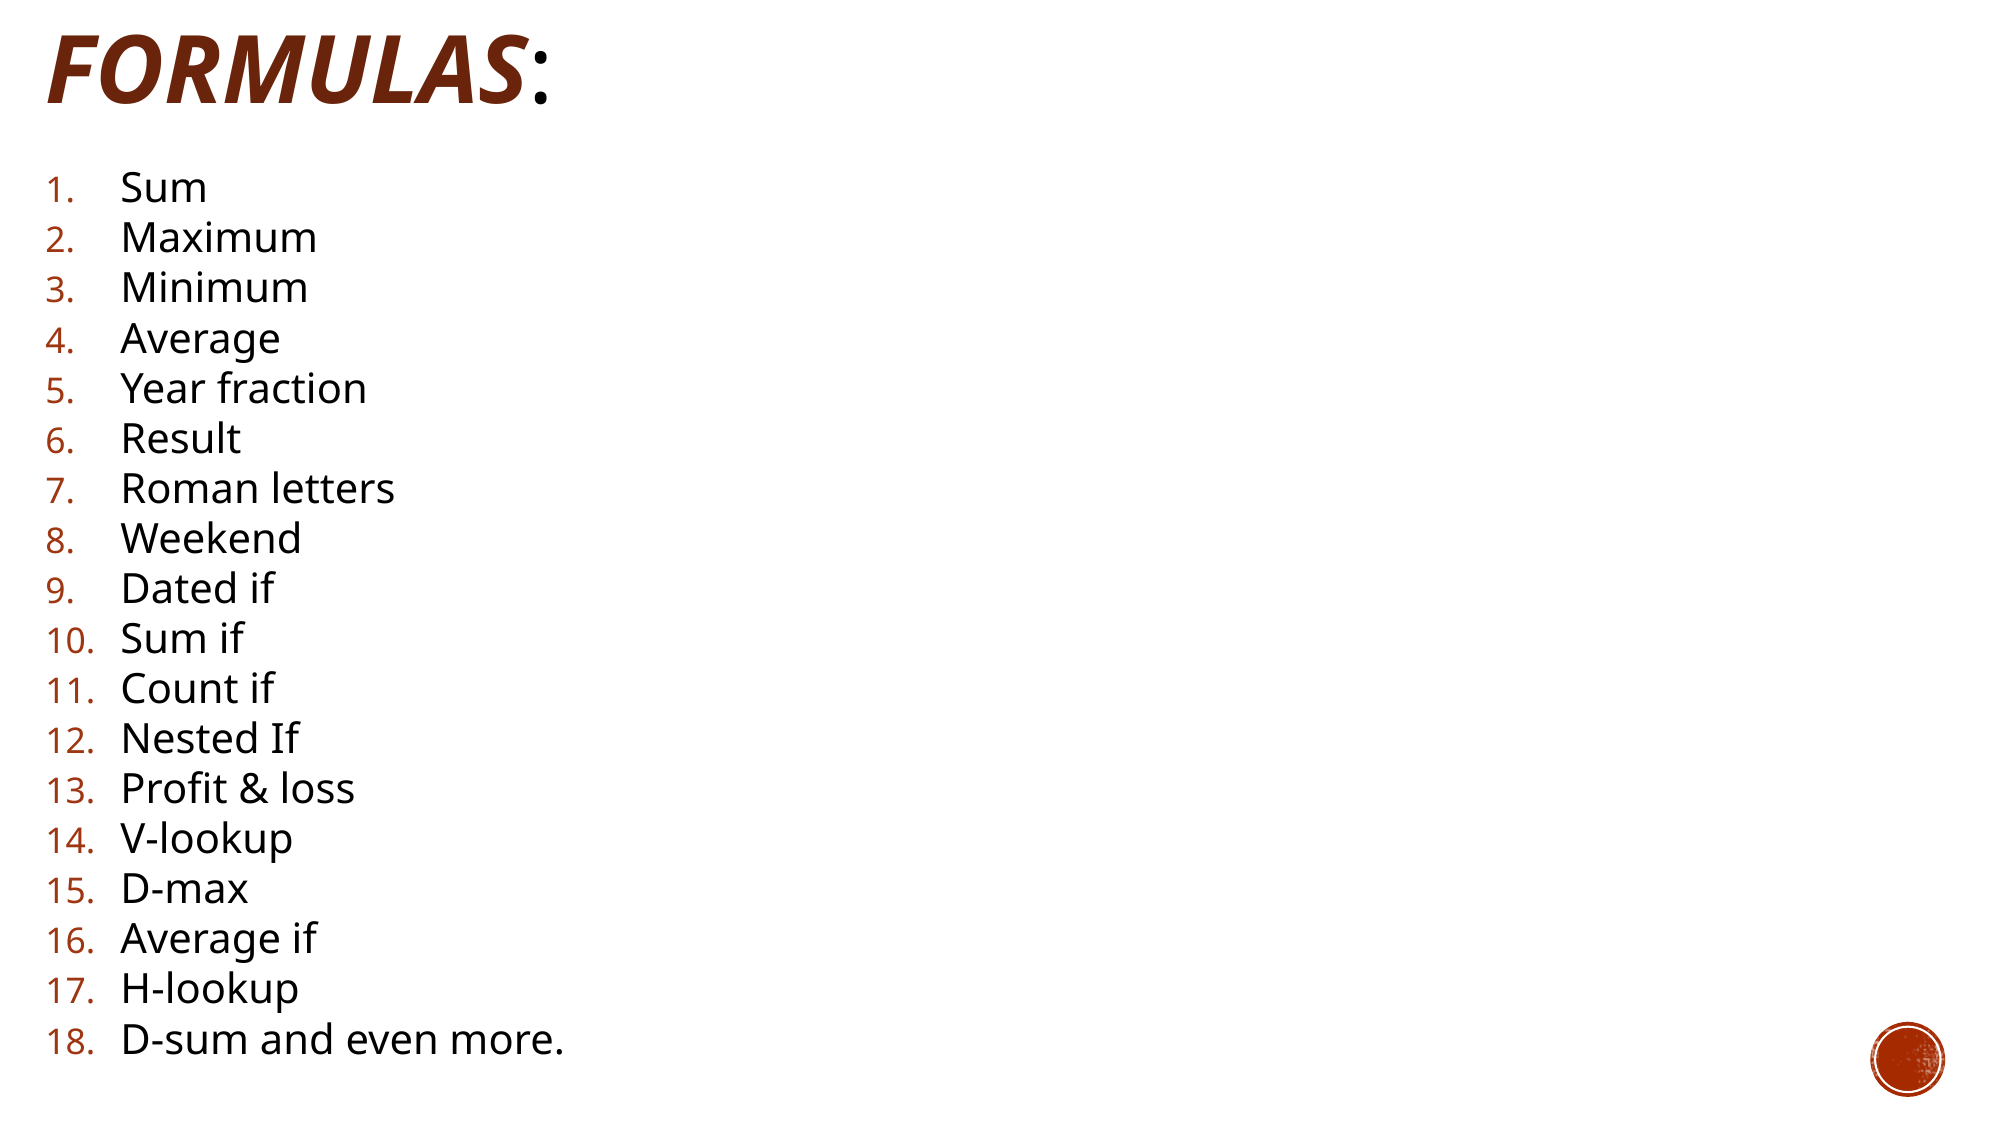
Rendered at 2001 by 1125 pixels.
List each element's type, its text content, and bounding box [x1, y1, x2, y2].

list Sum Maximum Minimum Average Year fraction Result Roman letters Weekend Dated if Sum if Count if Nested If Profit & loss V-lookup D-max Average if H-lookup D-sum and even more. [30, 153, 1984, 1109]
title Formulas: [30, 14, 715, 133]
